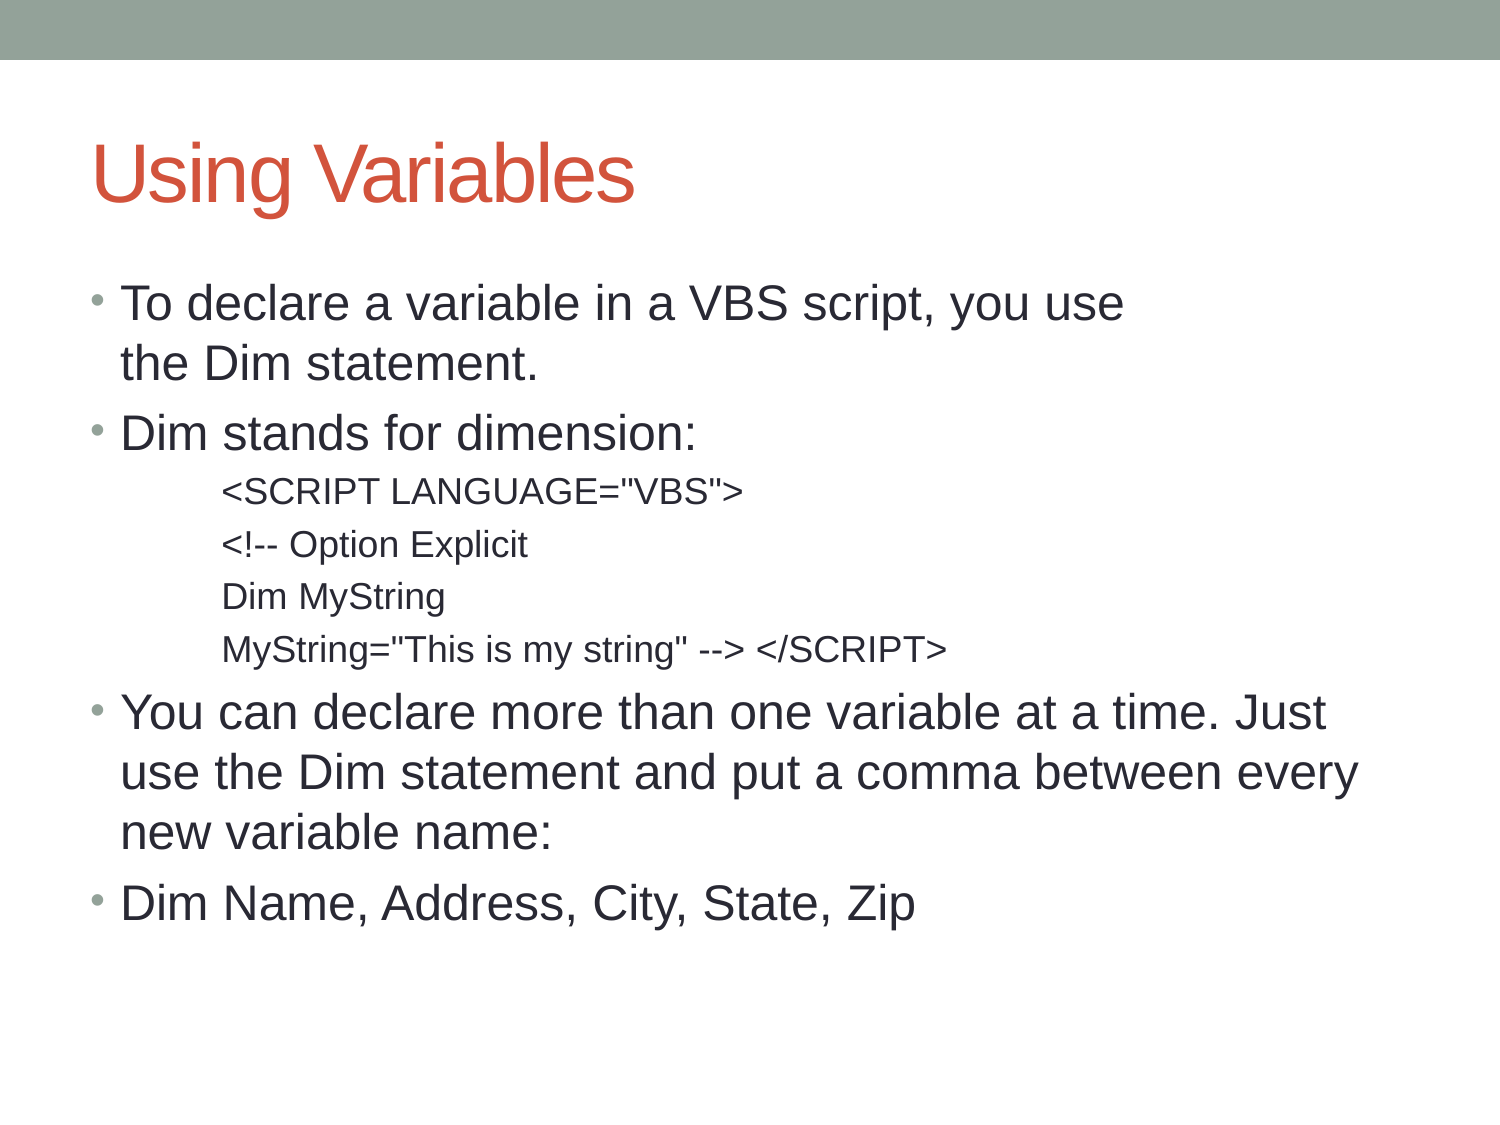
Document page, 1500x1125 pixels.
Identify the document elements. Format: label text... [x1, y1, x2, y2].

list To declare a variable in a VBS script, you use the Dim statement. Dim stands for dimension: <SCRIPT LANGUAGE="VBS"> <!-- Option Explicit Dim MyString MyString="This is my string" --> </SCRIPT> You can declare more than one variable at a time. Just use the Dim statement and put a comma between every new variable name: Dim Name, Address, City, State, Zip [75, 262, 1425, 1063]
title Using Variables [75, 87, 1425, 250]
